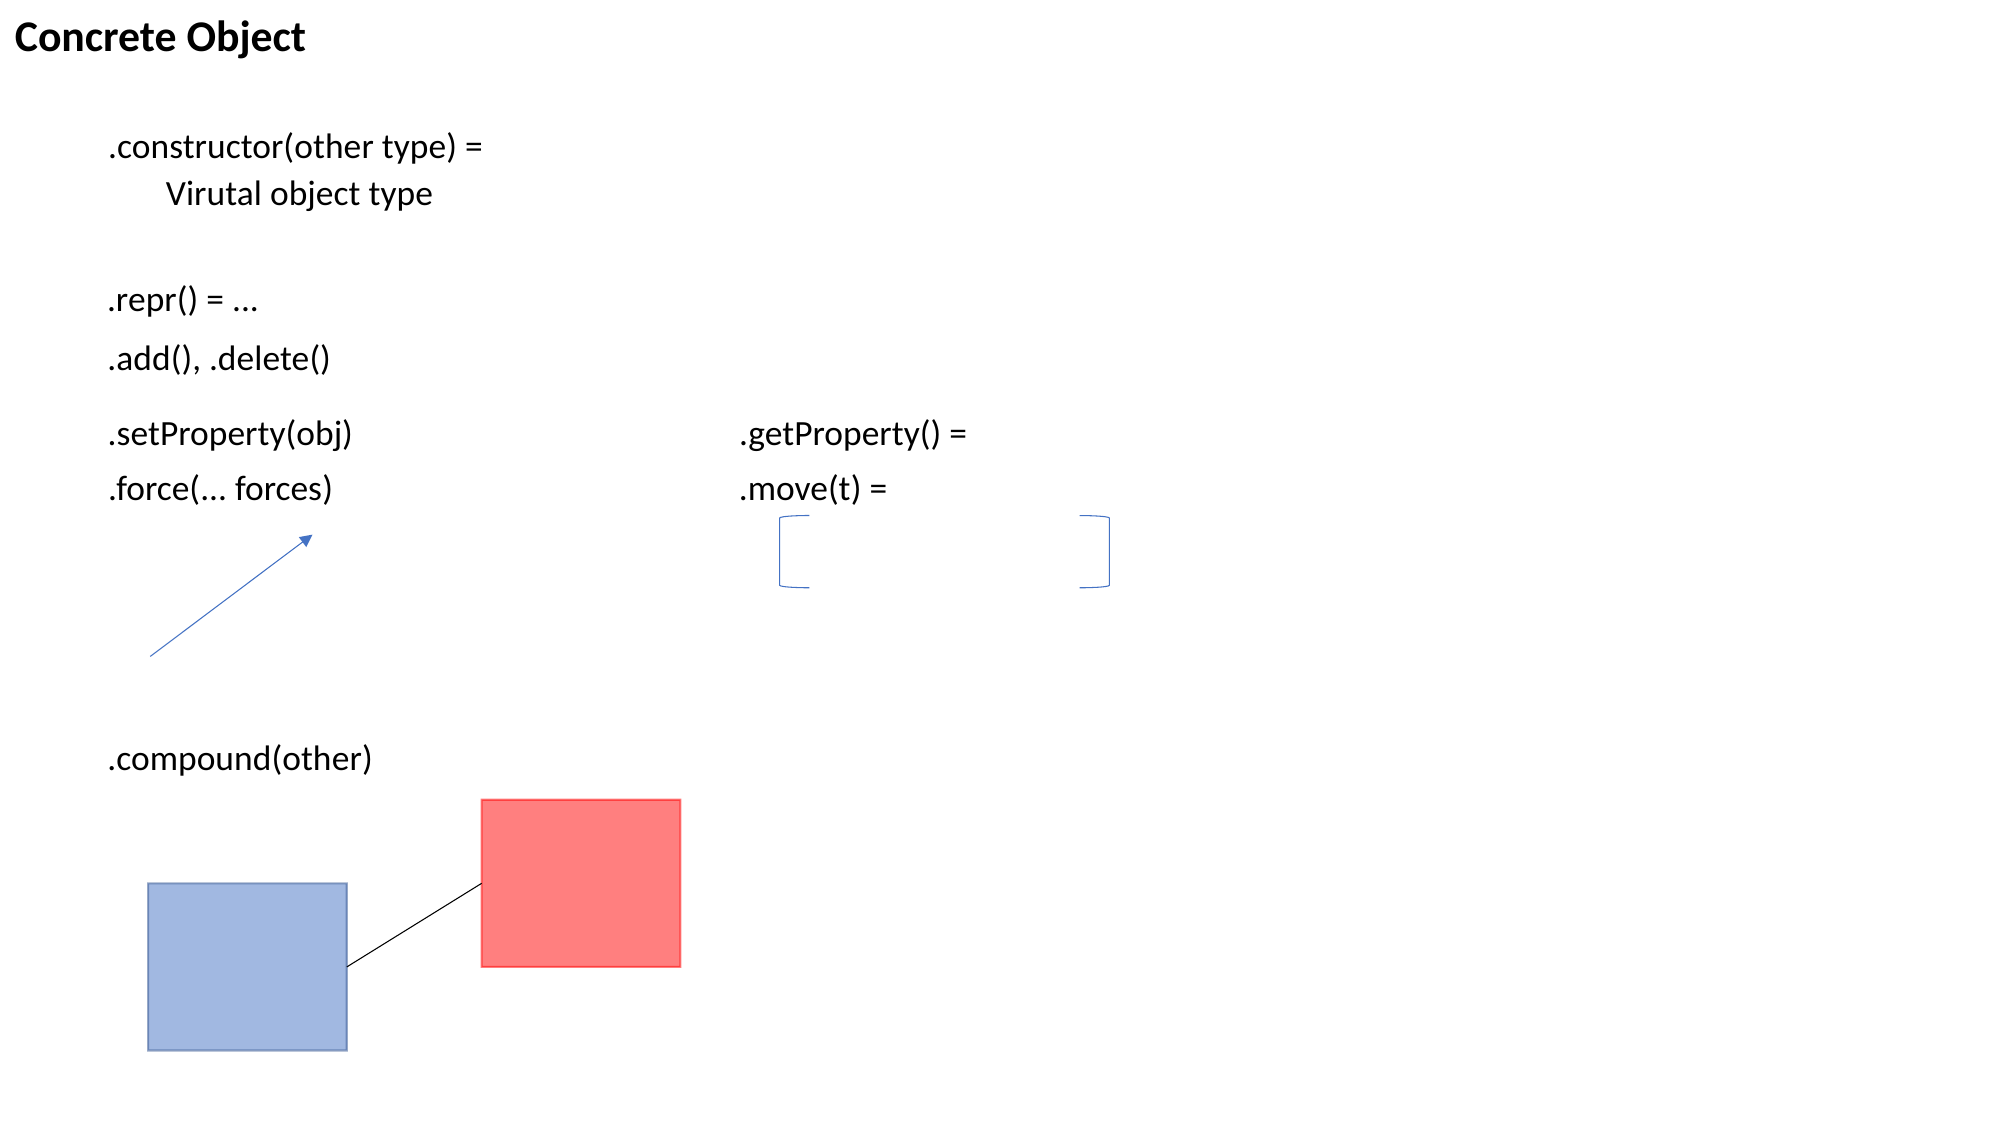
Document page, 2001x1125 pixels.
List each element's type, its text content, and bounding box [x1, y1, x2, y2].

text_box .repr() = ... [92, 268, 275, 326]
text_box Concrete Object [0, 0, 368, 68]
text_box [92, 457, 1110, 657]
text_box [92, 115, 508, 222]
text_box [92, 727, 681, 1051]
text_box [92, 402, 992, 457]
text_box .add(), .delete() [92, 327, 347, 385]
